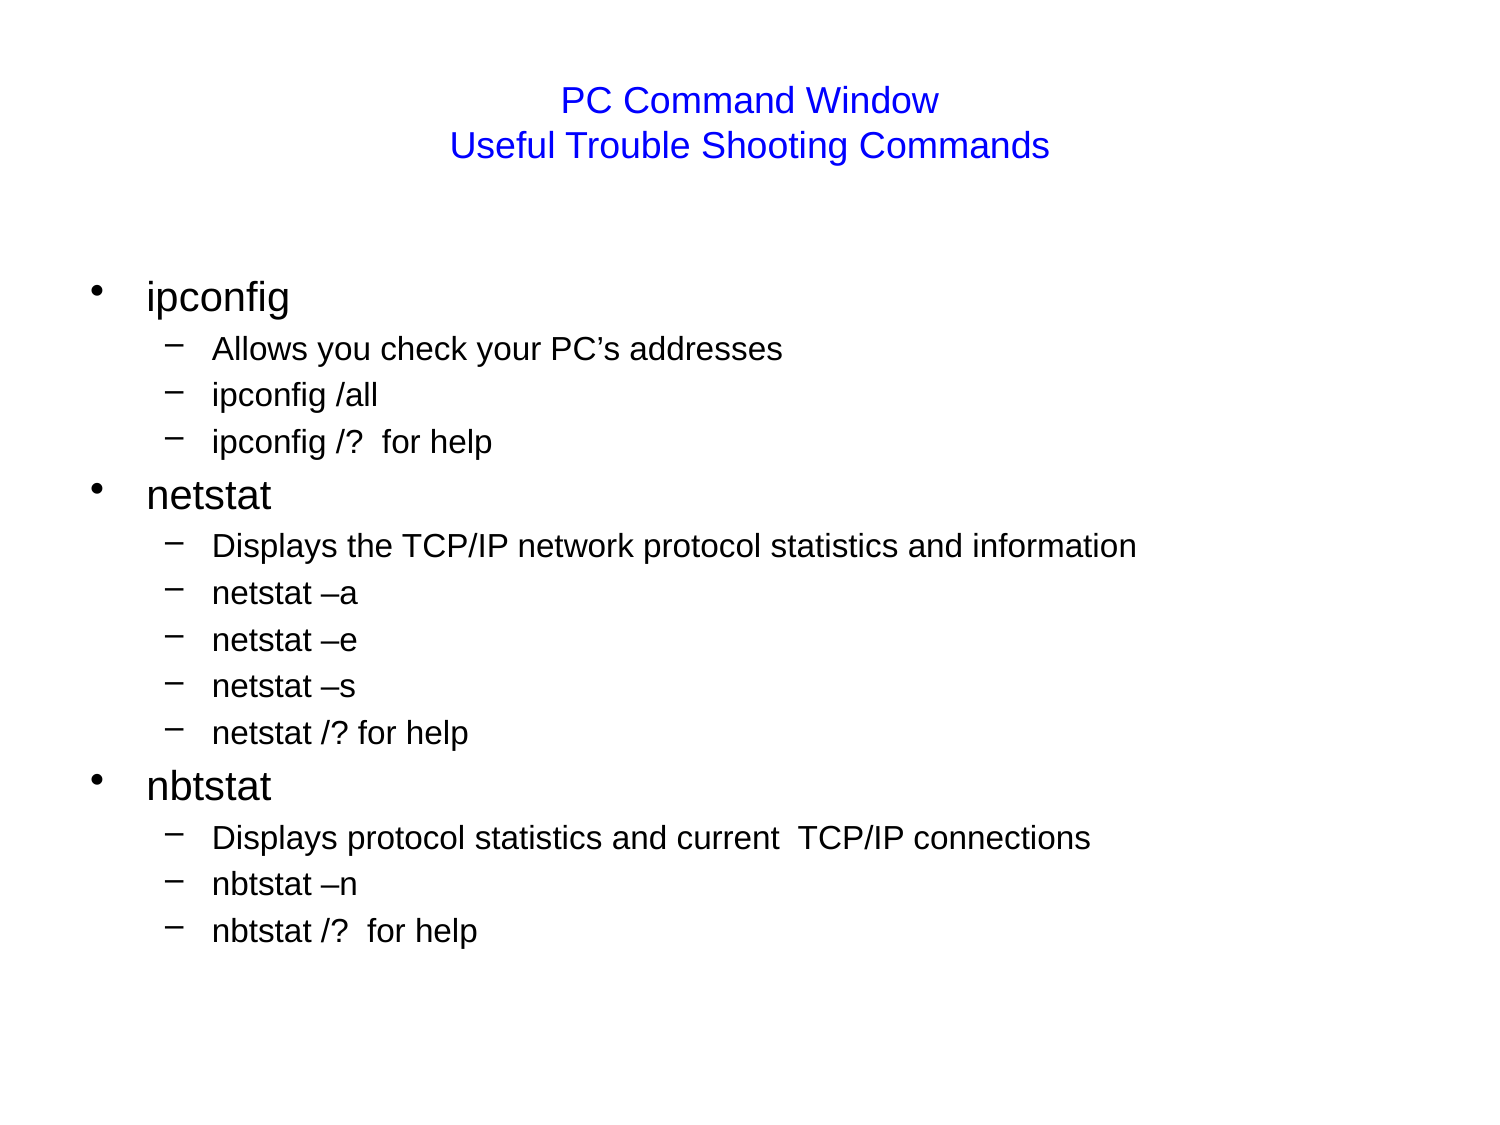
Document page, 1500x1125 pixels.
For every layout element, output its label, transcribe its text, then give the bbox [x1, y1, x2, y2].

title PC Command Window Useful Trouble Shooting Commands [75, 45, 1425, 197]
list ipconfig Allows you check your PC’s addresses ipconfig /all ipconfig /? for help netstat Displays the TCP/IP network protocol statistics and information netstat –a netstat –e netstat –s netstat /? for help nbtstat Displays protocol statistics and current TCP/IP connections nbtstat –n nbtstat /? for help [75, 262, 1425, 1005]
